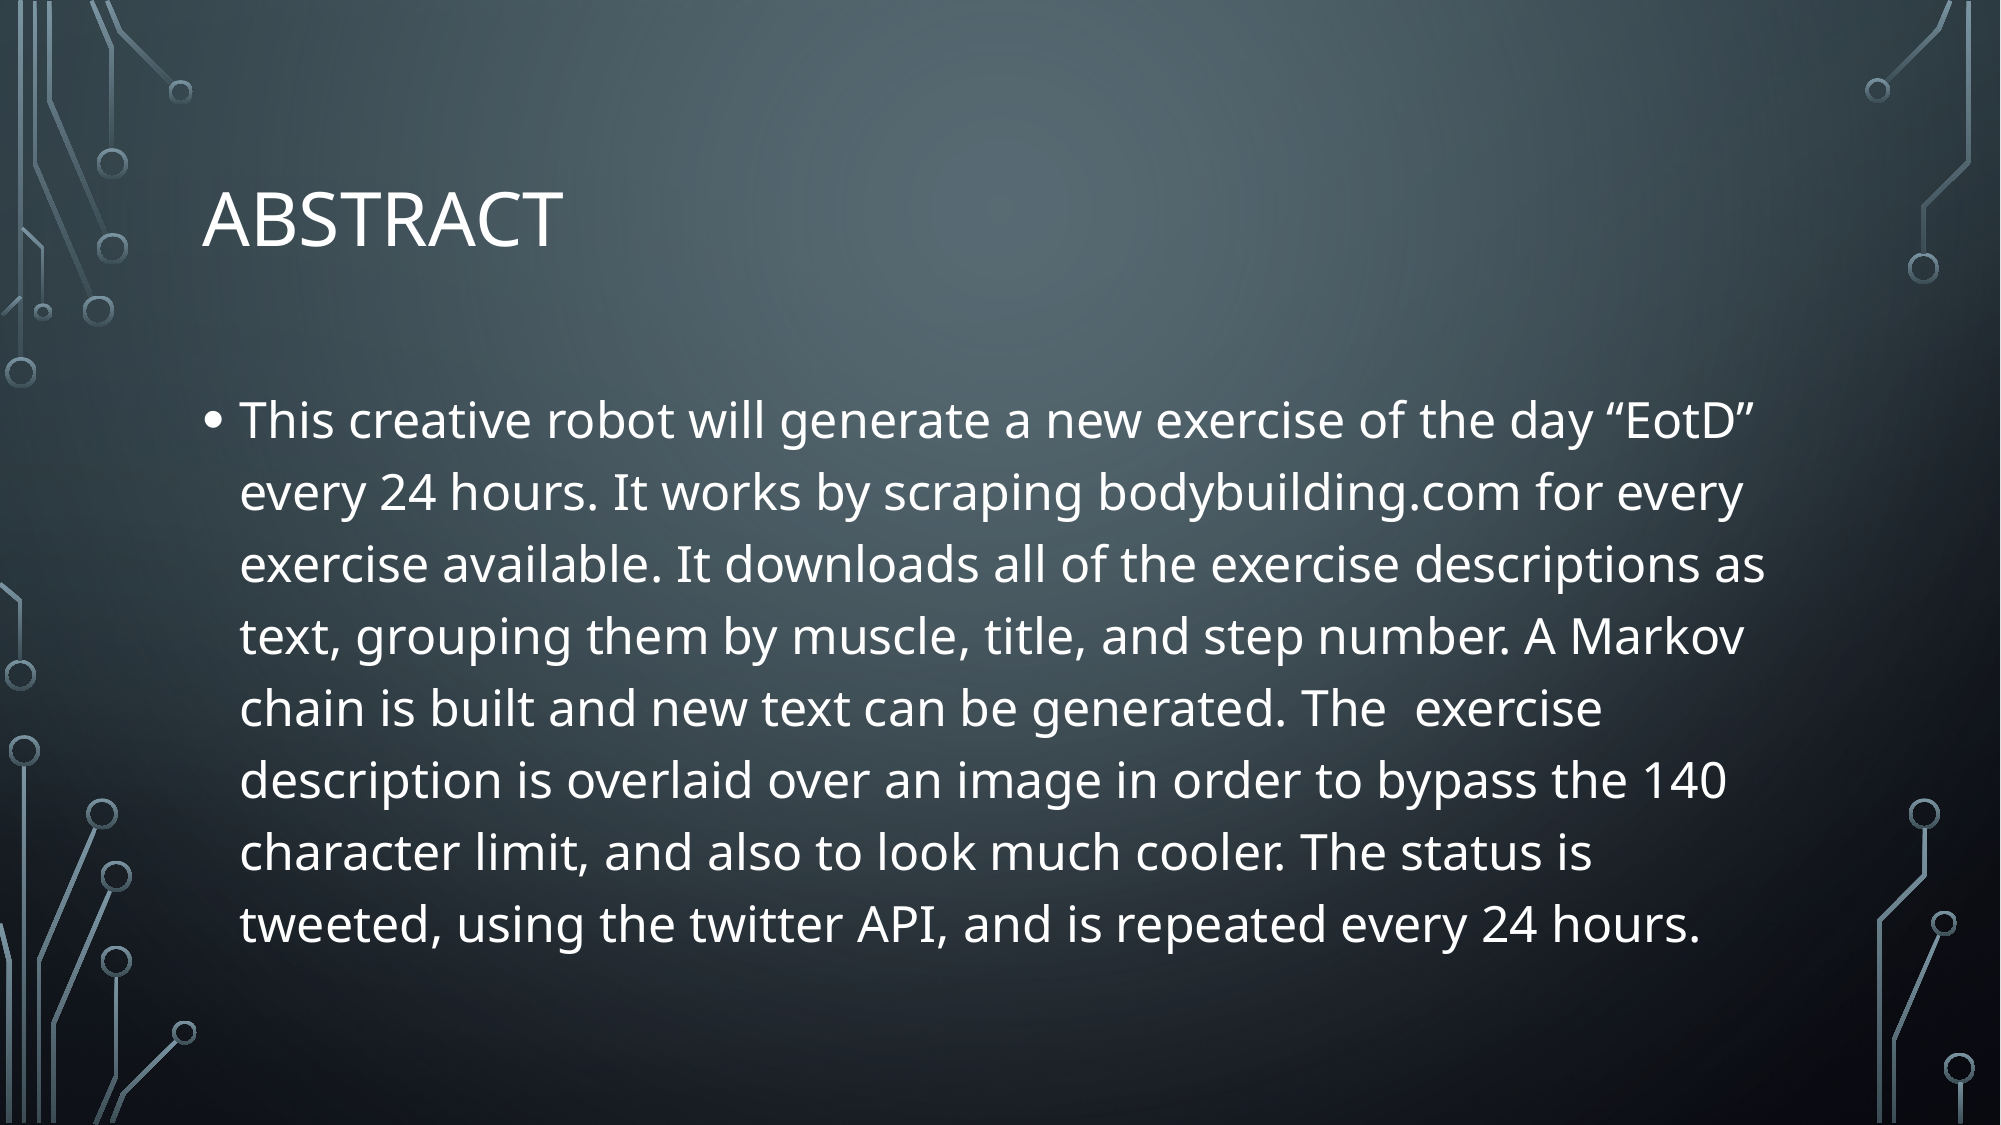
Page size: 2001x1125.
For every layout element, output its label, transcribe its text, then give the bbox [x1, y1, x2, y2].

title Abstract [187, 101, 1813, 344]
list This creative robot will generate a new exercise of the day “EotD” every 24 hours. It works by scraping bodybuilding.com for every exercise available. It downloads all of the exercise descriptions as text, grouping them by muscle, title, and step number. A Markov chain is built and new text can be generated. The exercise description is overlaid over an image in order to bypass the 140 character limit, and also to look much cooler. The status is tweeted, using the twitter API, and is repeated every 24 hours. [187, 369, 1813, 950]
